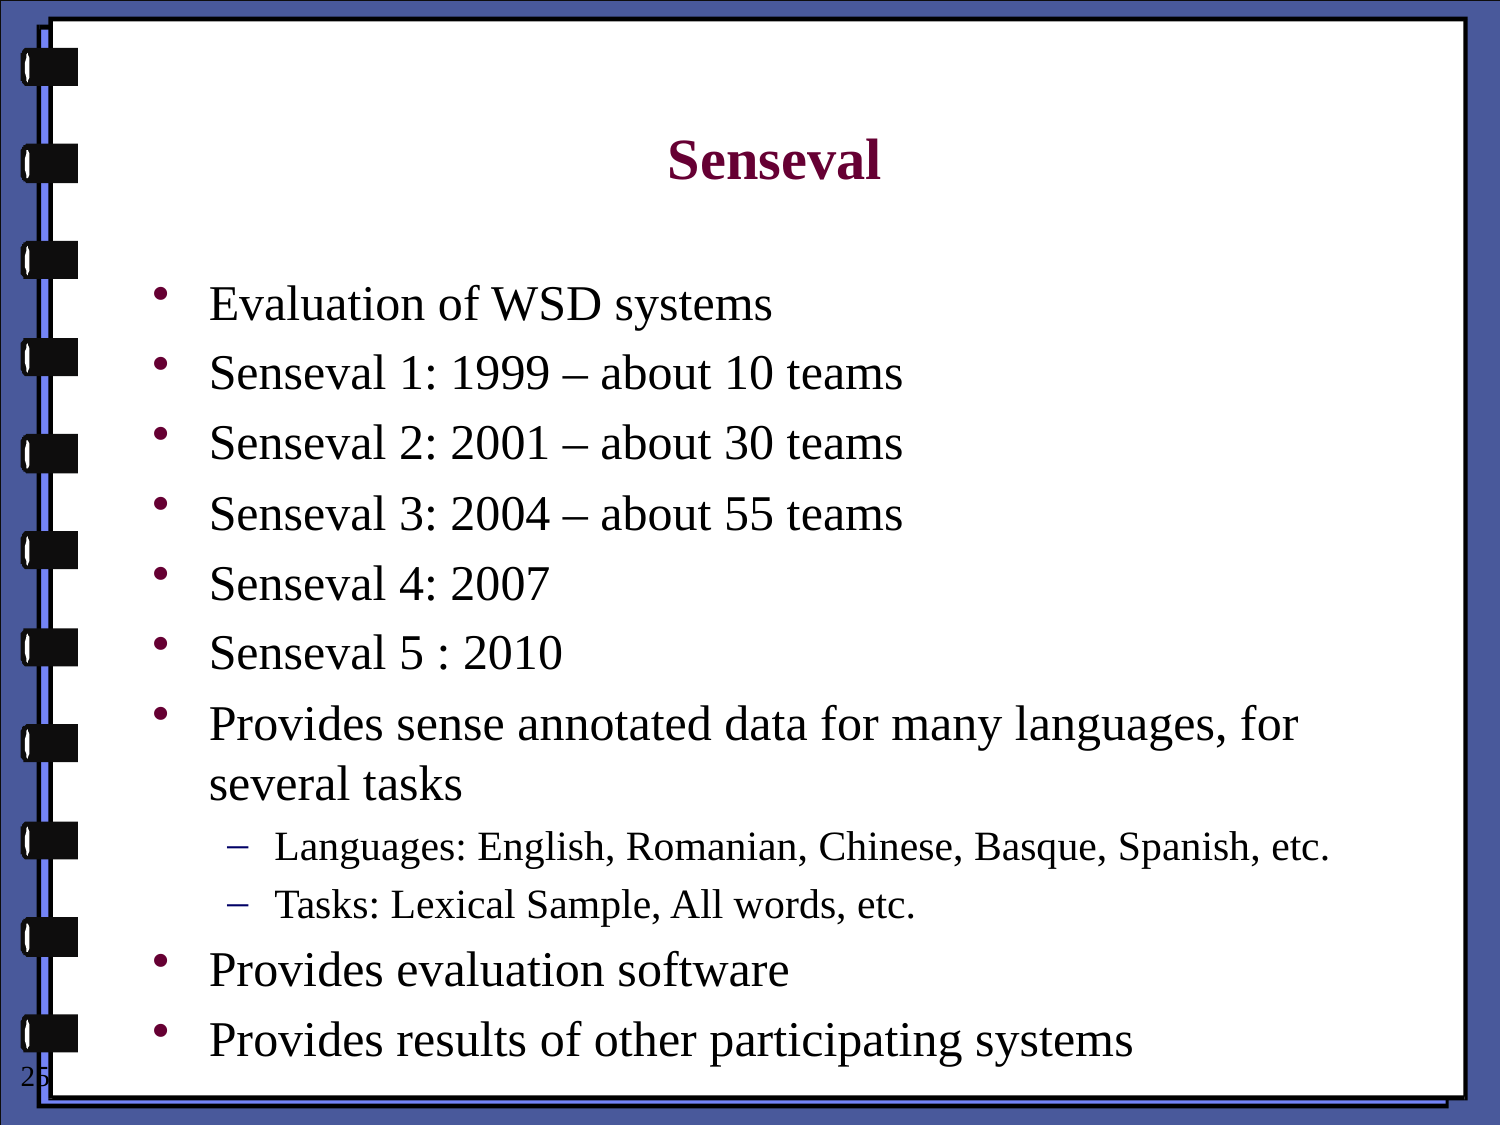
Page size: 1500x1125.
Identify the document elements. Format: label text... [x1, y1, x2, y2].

list Evaluation of WSD systems Senseval 1: 1999 – about 10 teams Senseval 2: 2001 – about 30 teams Senseval 3: 2004 – about 55 teams Senseval 4: 2007 Senseval 5 : 2010 Provides sense annotated data for many languages, for several tasks Languages: English, Romanian, Chinese, Basque, Spanish, etc. Tasks: Lexical Sample, All words, etc. Provides evaluation software Provides results of other participating systems [137, 262, 1413, 1063]
title Senseval [137, 62, 1413, 251]
